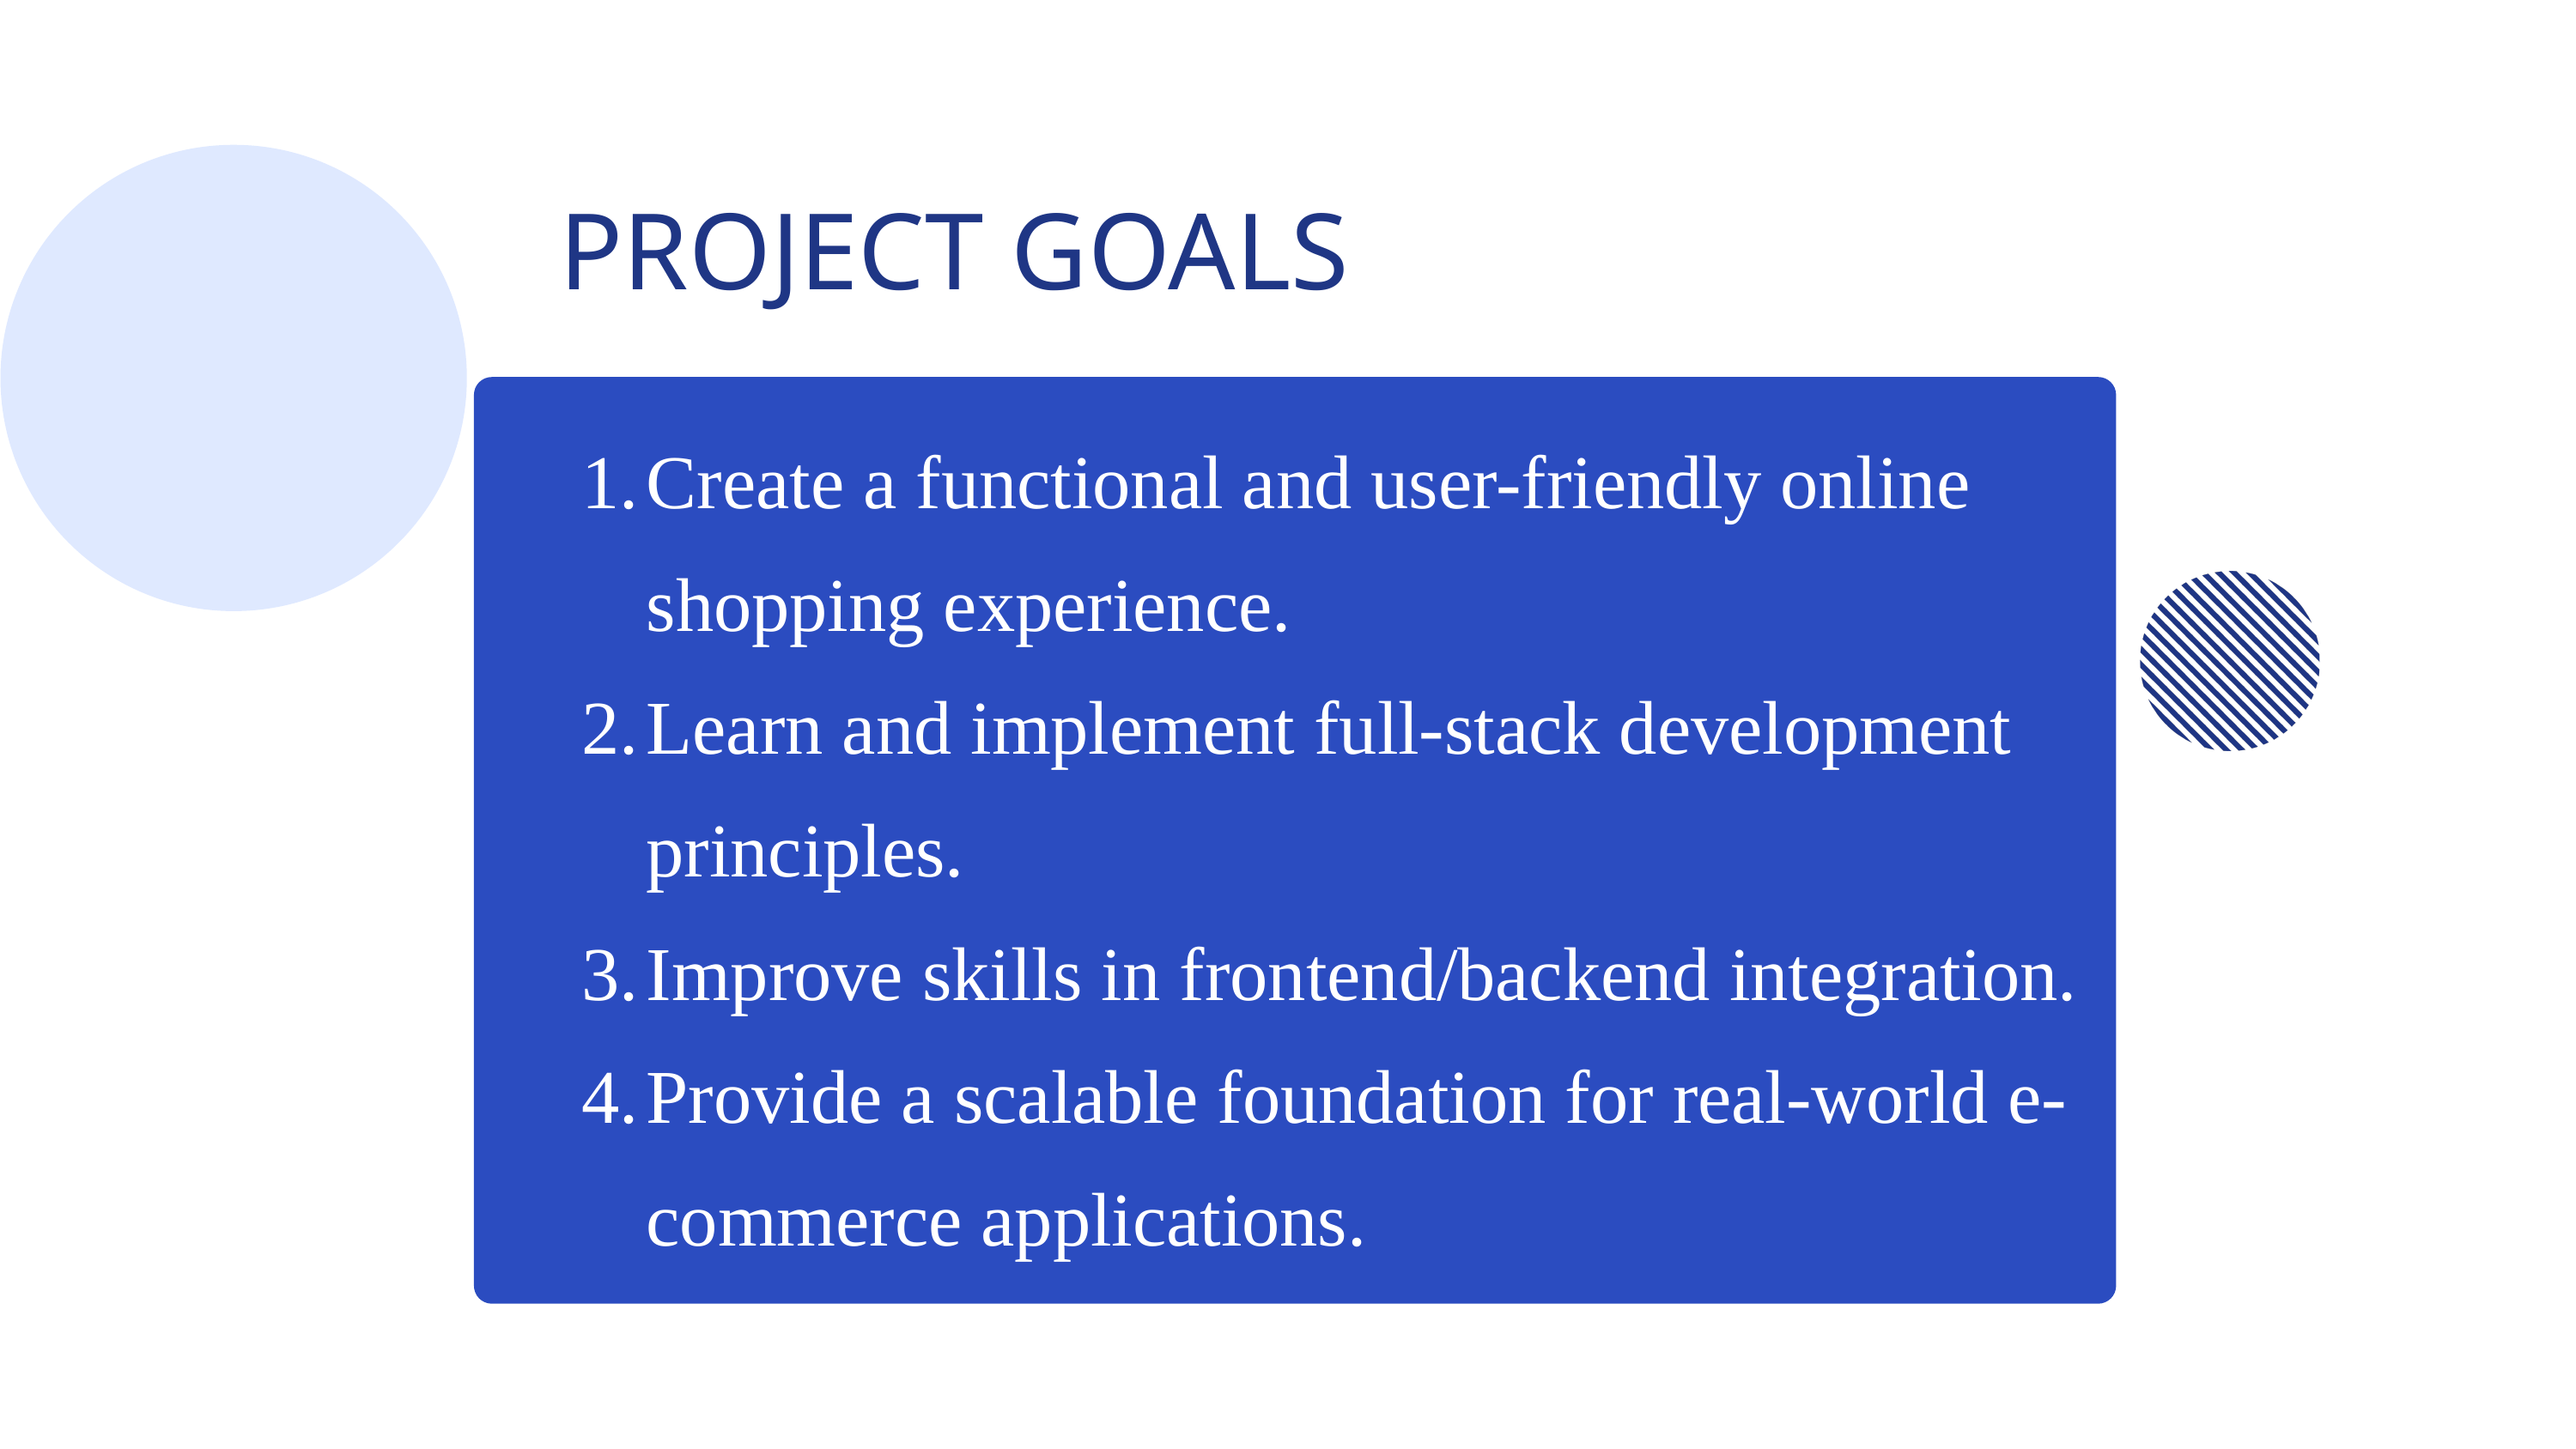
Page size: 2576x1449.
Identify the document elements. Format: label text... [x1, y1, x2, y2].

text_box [0, 144, 467, 612]
text_box PROJECT GOALS [559, 215, 1899, 311]
text_box [2140, 571, 2320, 751]
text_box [473, 376, 2117, 1304]
